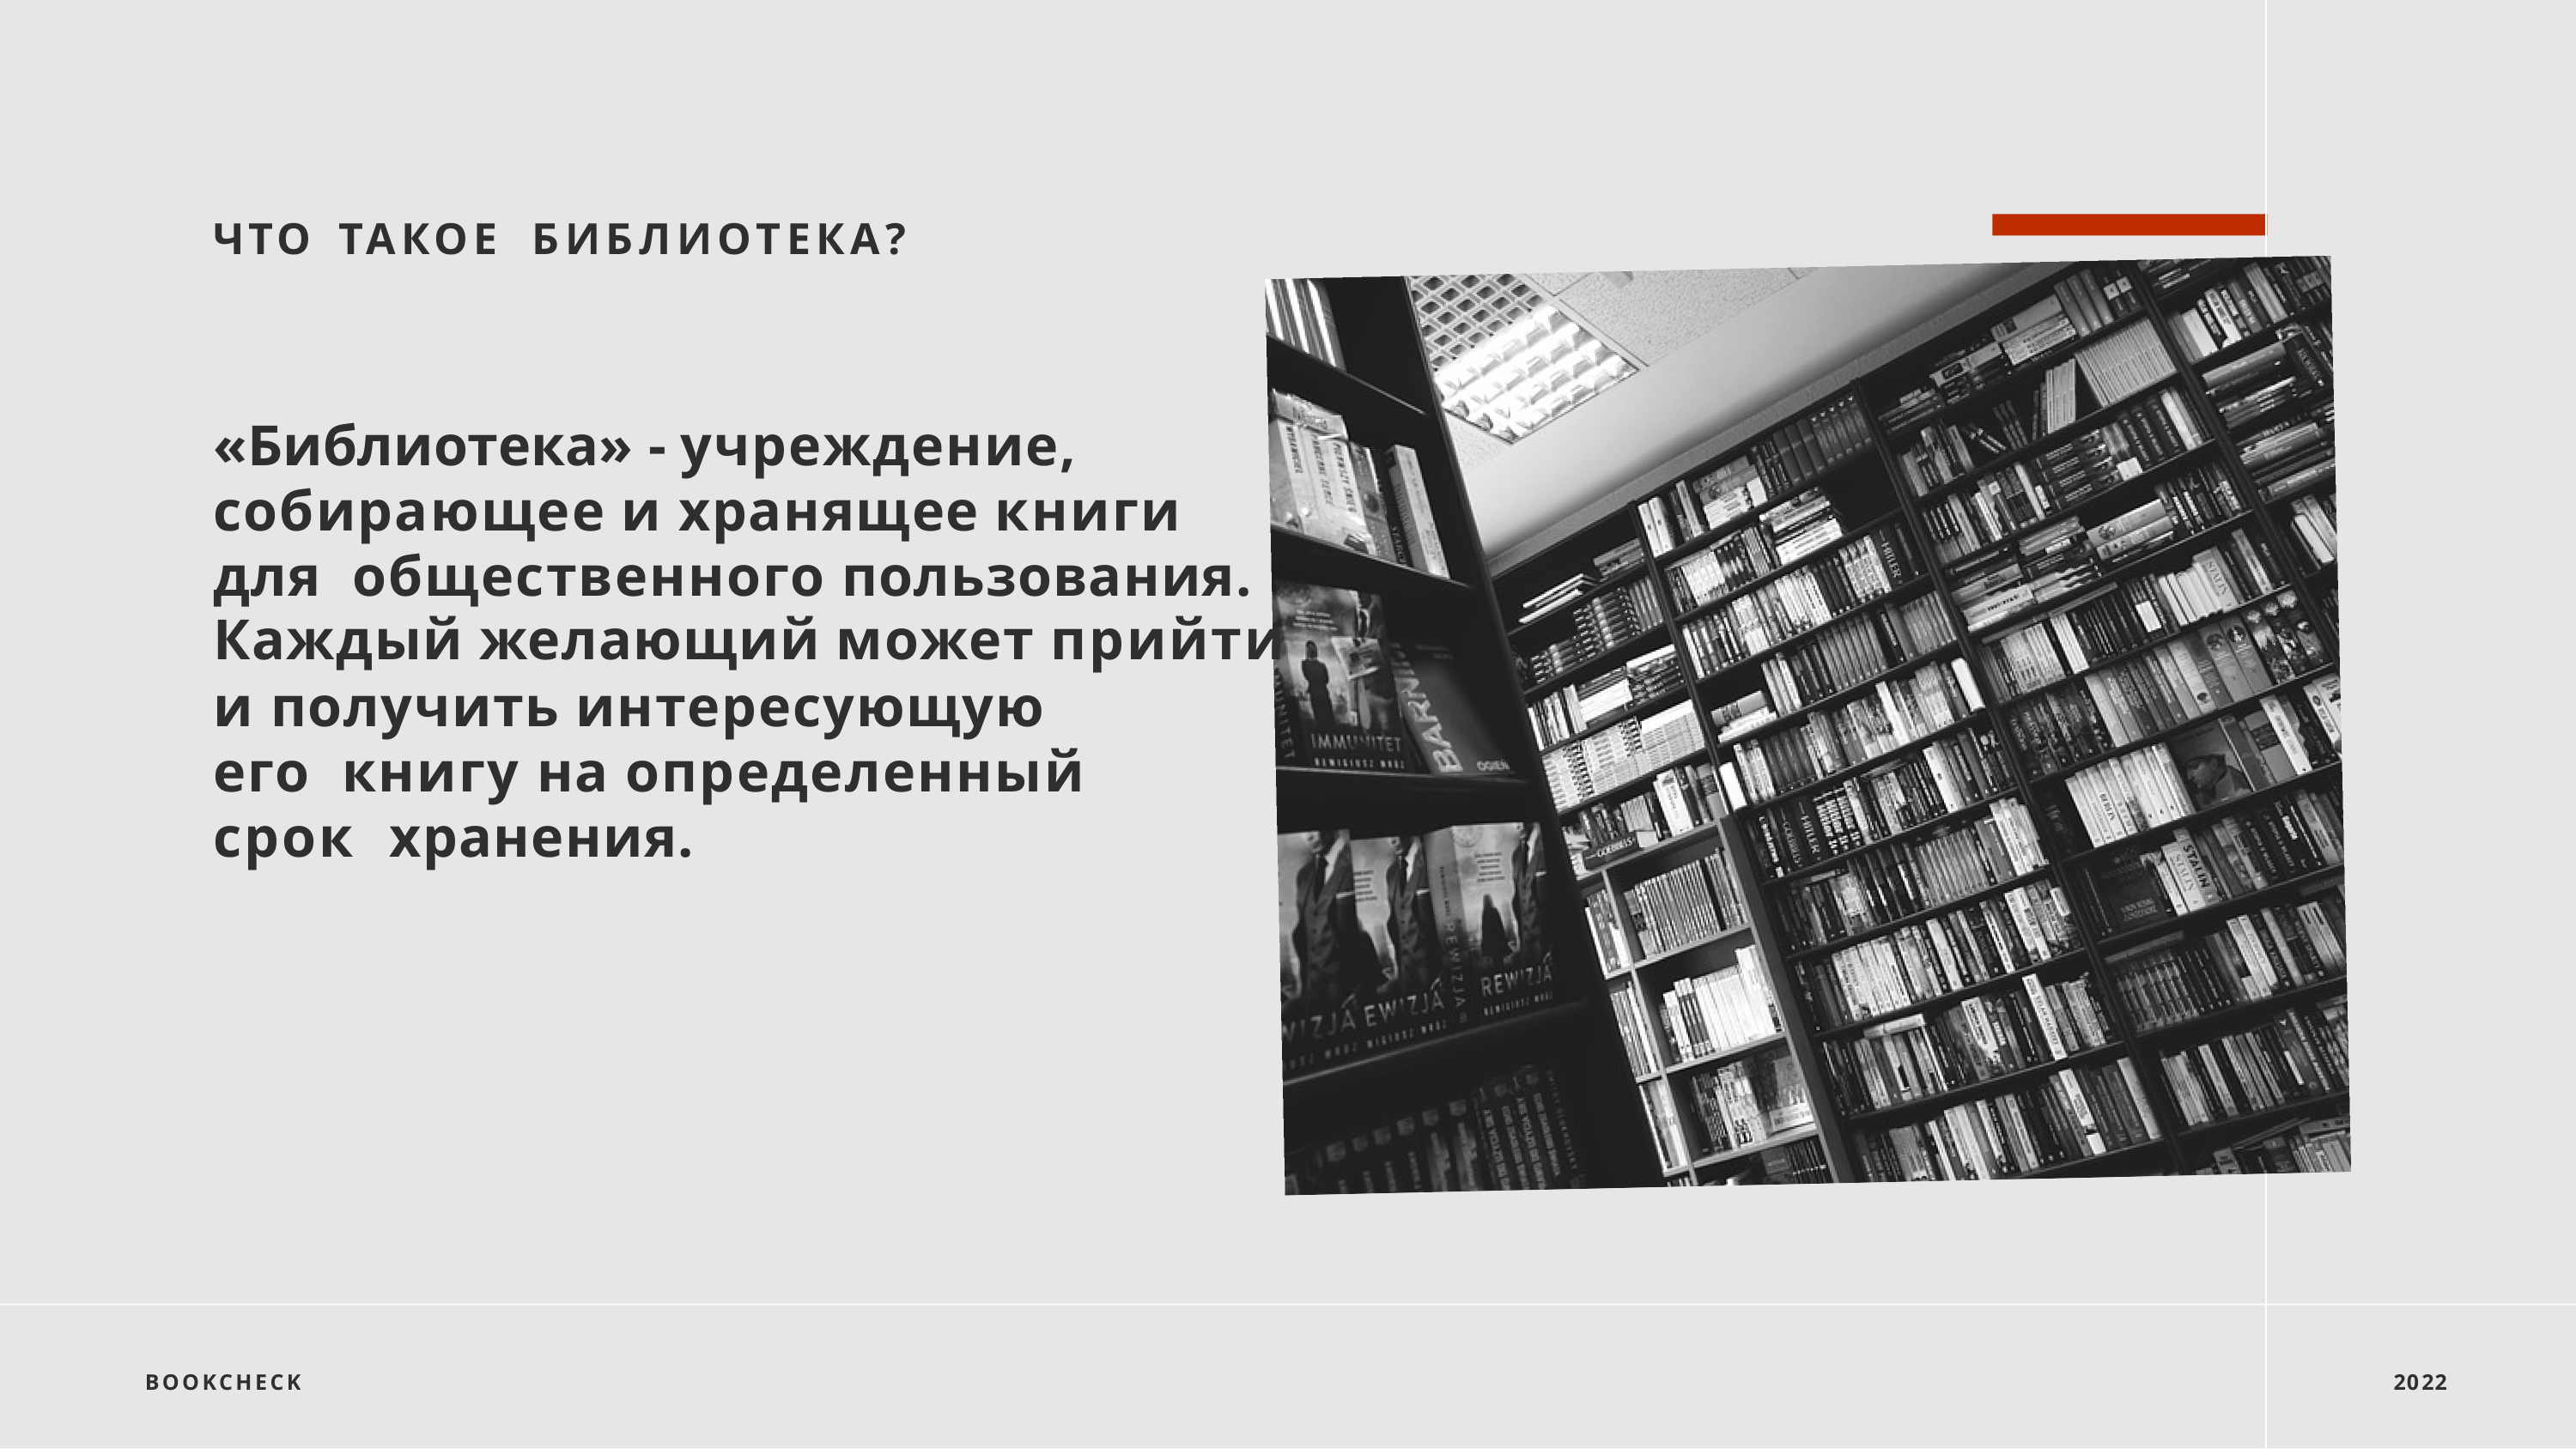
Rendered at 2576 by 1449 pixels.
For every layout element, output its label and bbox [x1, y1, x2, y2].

text_box [0, 0, 2576, 1449]
